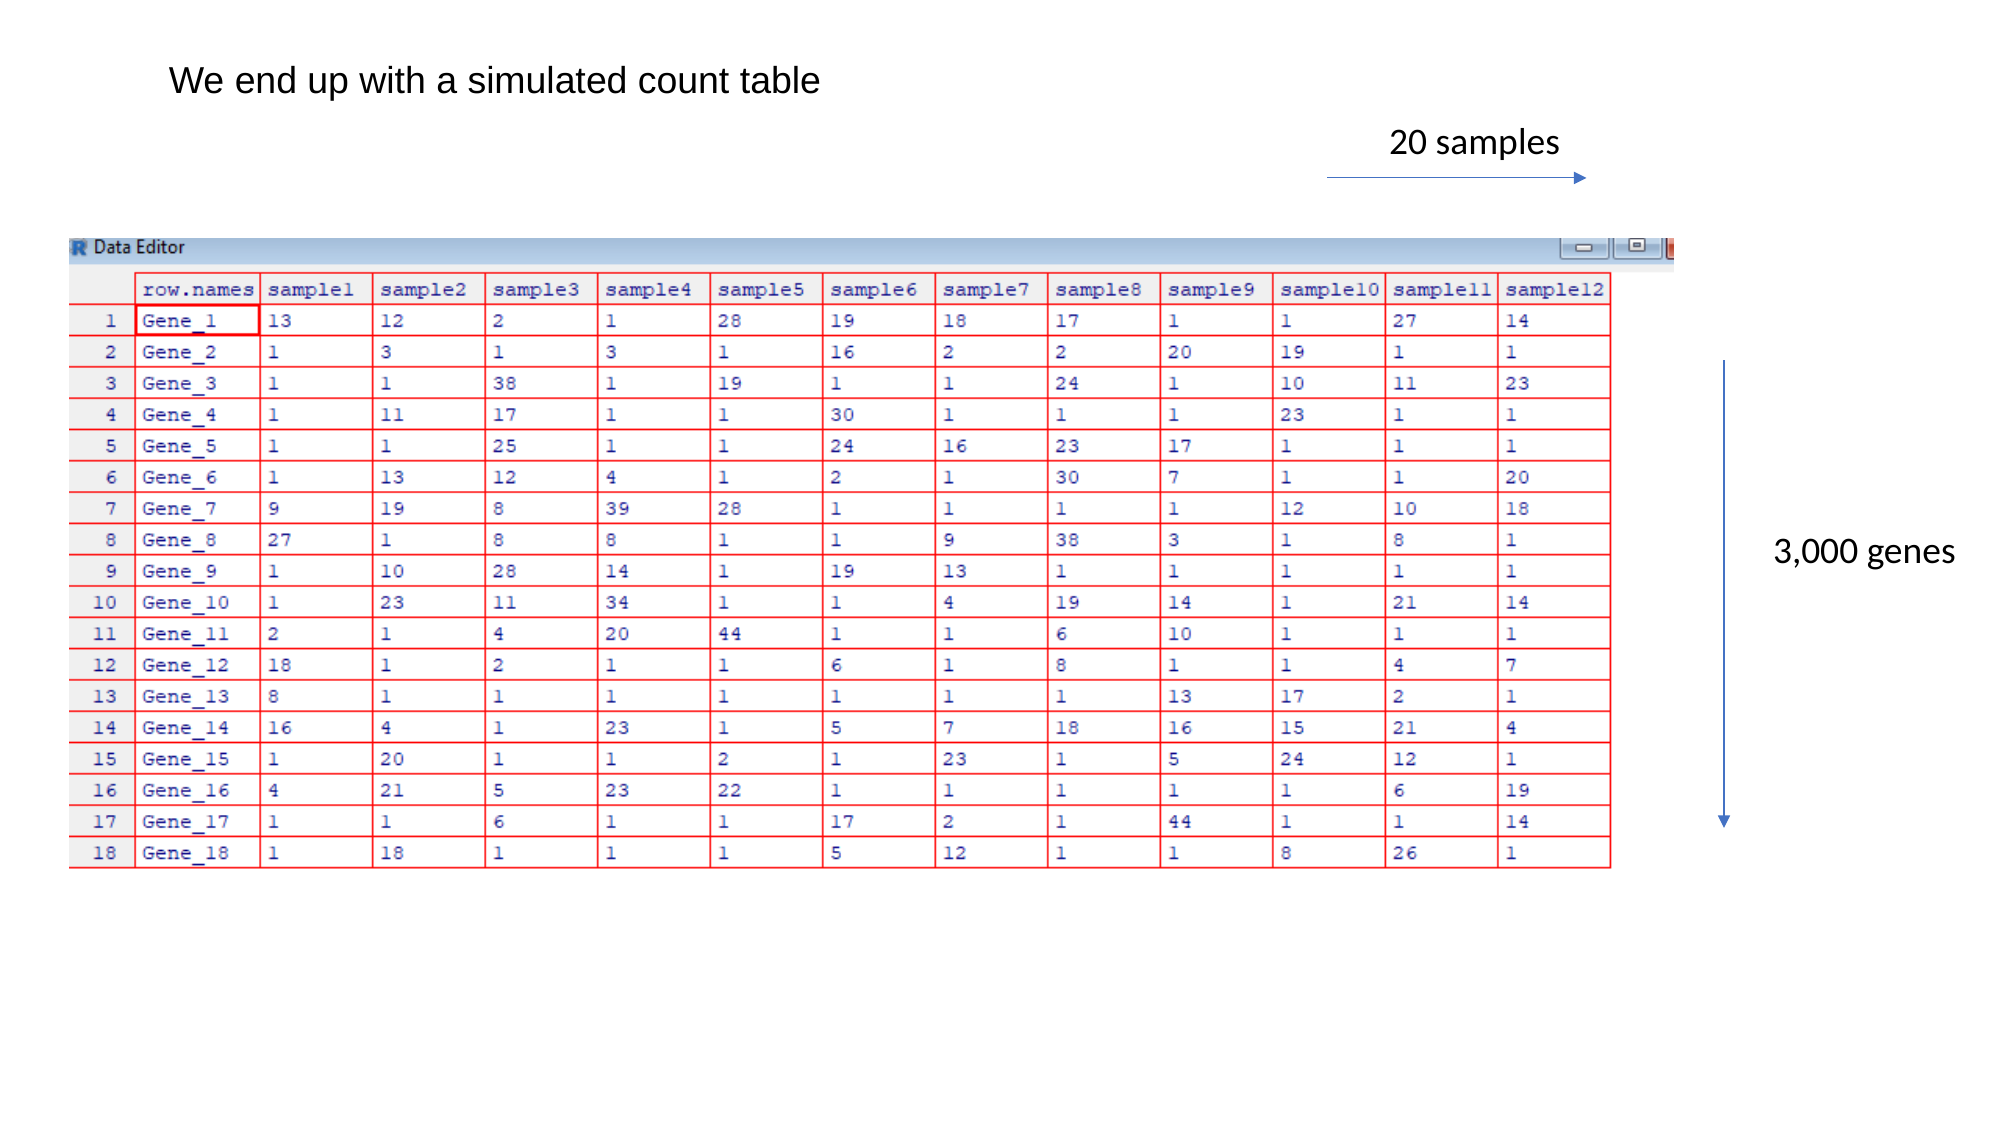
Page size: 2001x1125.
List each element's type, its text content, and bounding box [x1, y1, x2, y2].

text_box 3,000 genes [1758, 518, 1972, 578]
picture [69, 238, 1674, 886]
text_box 20 samples [1374, 109, 1576, 169]
text_box We end up with a simulated count table [153, 48, 837, 109]
